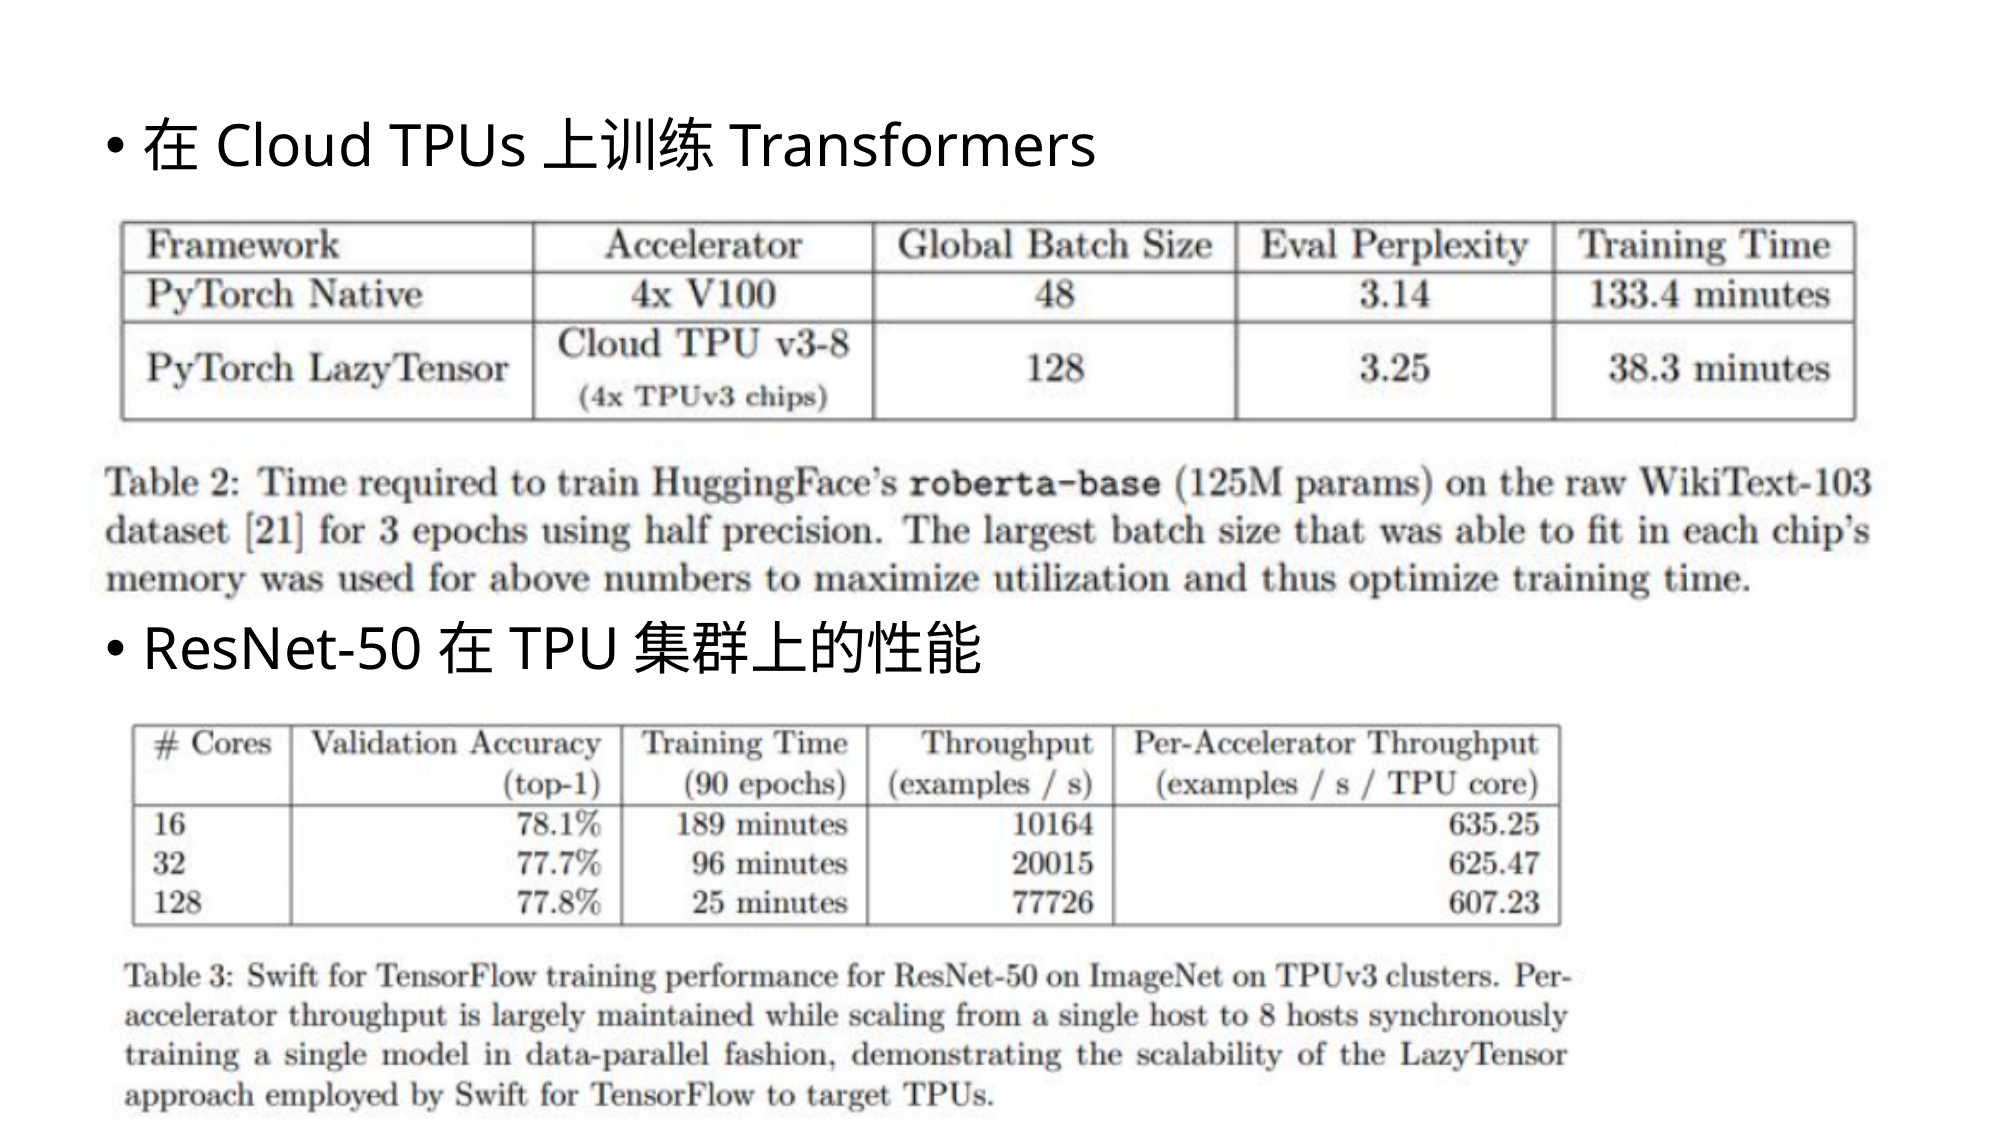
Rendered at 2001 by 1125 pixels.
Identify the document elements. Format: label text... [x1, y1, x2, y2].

picture [78, 199, 1910, 621]
picture [111, 691, 1599, 1125]
list 在Cloud TPUs上训练Transformers ResNet-50在TPU集群上的性能 [90, 108, 1816, 199]
list 在Cloud TPUs上训练Transformers ResNet-50在TPU集群上的性能 [90, 621, 1816, 823]
